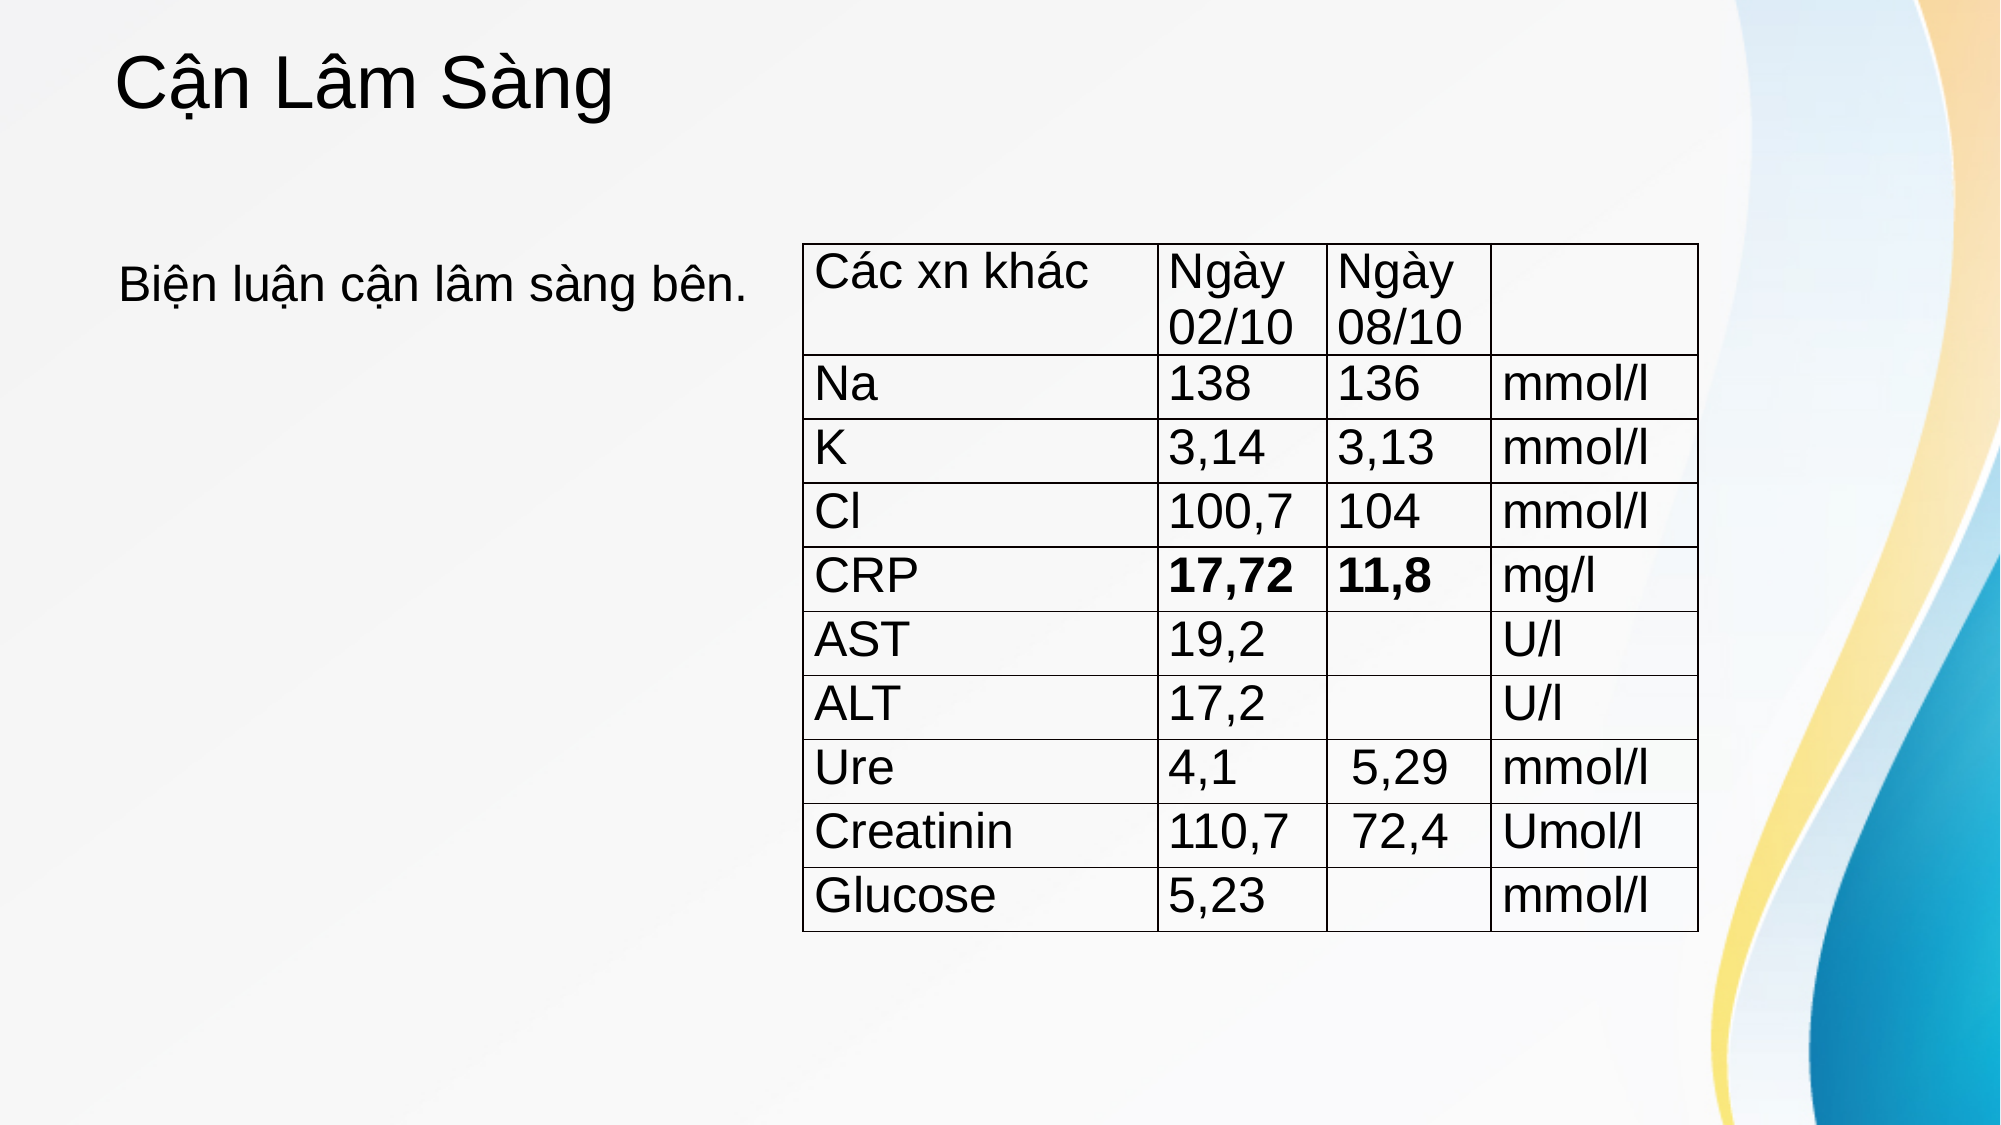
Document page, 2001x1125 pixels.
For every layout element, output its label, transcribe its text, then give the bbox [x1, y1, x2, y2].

table_cell mmol/l [1492, 740, 1697, 803]
table_cell mmol/l [1492, 868, 1697, 931]
table_cell K [804, 420, 1157, 482]
text_box Biện luận cận lâm sàng bên. [103, 243, 764, 319]
table_cell ALT [804, 676, 1157, 739]
table_cell CRP [804, 548, 1157, 611]
table_cell 3,14 [1159, 420, 1326, 482]
table_cell 5,23 [1159, 868, 1326, 931]
table_cell mg/l [1492, 548, 1697, 611]
table_cell mmol/l [1492, 484, 1697, 546]
table_cell 5,29 [1328, 740, 1490, 803]
table_header Các xn khác [804, 245, 1157, 354]
picture [0, 0, 2001, 1125]
table_cell Glucose [804, 868, 1157, 931]
table_cell [1328, 676, 1490, 739]
table_cell Creatinin [804, 804, 1157, 867]
table_header Ngày 02/10 [1159, 245, 1326, 354]
table_cell 138 [1159, 356, 1326, 418]
table_cell 17,72 [1159, 548, 1326, 611]
table_cell AST [804, 612, 1157, 675]
table_cell 17,2 [1159, 676, 1326, 739]
table_cell 104 [1328, 484, 1490, 546]
table_cell mmol/l [1492, 356, 1697, 418]
table_cell U/l [1492, 676, 1697, 739]
table_cell 19,2 [1159, 612, 1326, 675]
table_cell 11,8 [1328, 548, 1490, 611]
table_cell Ure [804, 740, 1157, 803]
table_header [1492, 245, 1697, 354]
table_cell [1328, 868, 1490, 931]
title Cận Lâm Sàng [99, 30, 1901, 127]
table_cell Cl [804, 484, 1157, 546]
table_cell 3,13 [1328, 420, 1490, 482]
table_cell mmol/l [1492, 420, 1697, 482]
table_cell 4,1 [1159, 740, 1326, 803]
table_cell 100,7 [1159, 484, 1326, 546]
table_cell U/l [1492, 612, 1697, 675]
table_header Ngày 08/10 [1328, 245, 1490, 354]
table_cell [1328, 612, 1490, 675]
table_cell 110,7 [1159, 804, 1326, 867]
table_cell 72,4 [1328, 804, 1490, 867]
table_cell 136 [1328, 356, 1490, 418]
table_cell Umol/l [1492, 804, 1697, 867]
table_cell Na [804, 356, 1157, 418]
